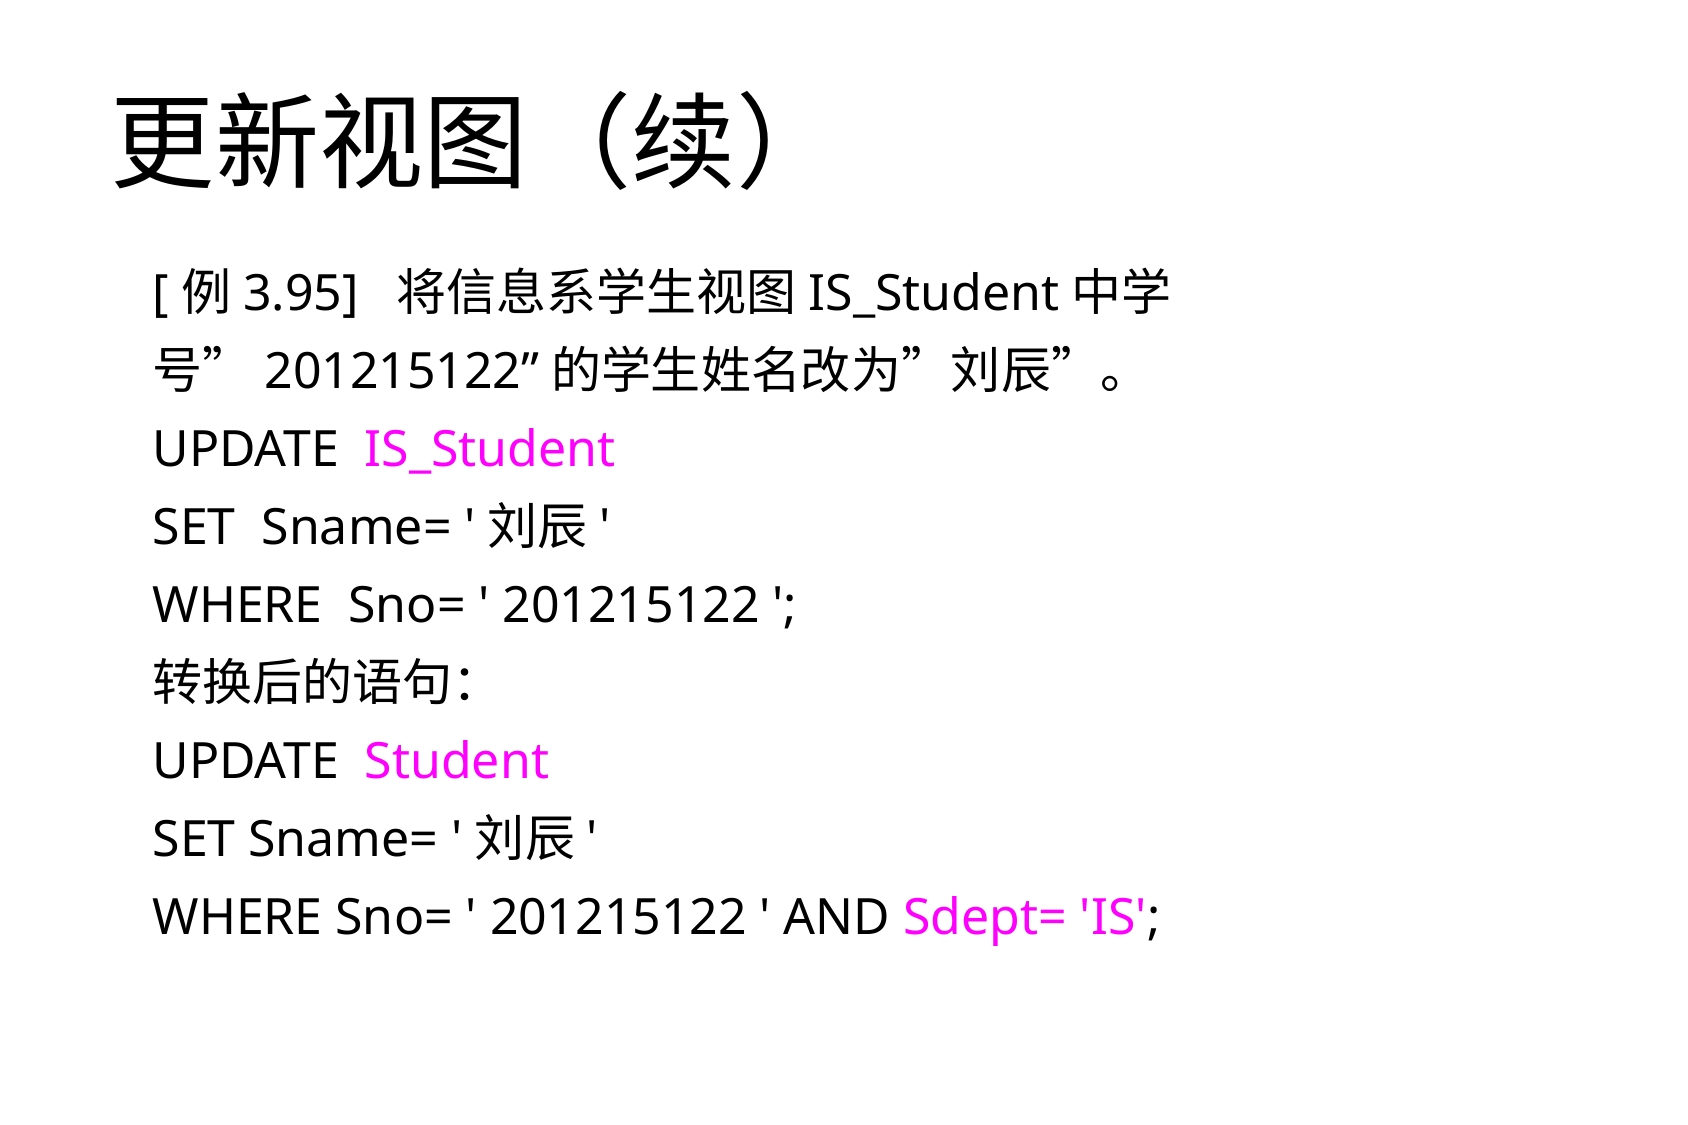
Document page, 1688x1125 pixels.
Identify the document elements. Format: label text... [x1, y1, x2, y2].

list [例3.95] 将信息系学生视图IS_Student中学号”201215122”的学生姓名改为”刘辰”。 UPDATE IS_Student SET Sname= '刘辰' WHERE Sno= ' 201215122 '; 转换后的语句： UPDATE Student SET Sname= '刘辰' WHERE Sno= ' 201215122 ' AND Sdept= 'IS'; [126, 229, 1561, 1071]
title 更新视图（续） [84, 45, 1604, 233]
